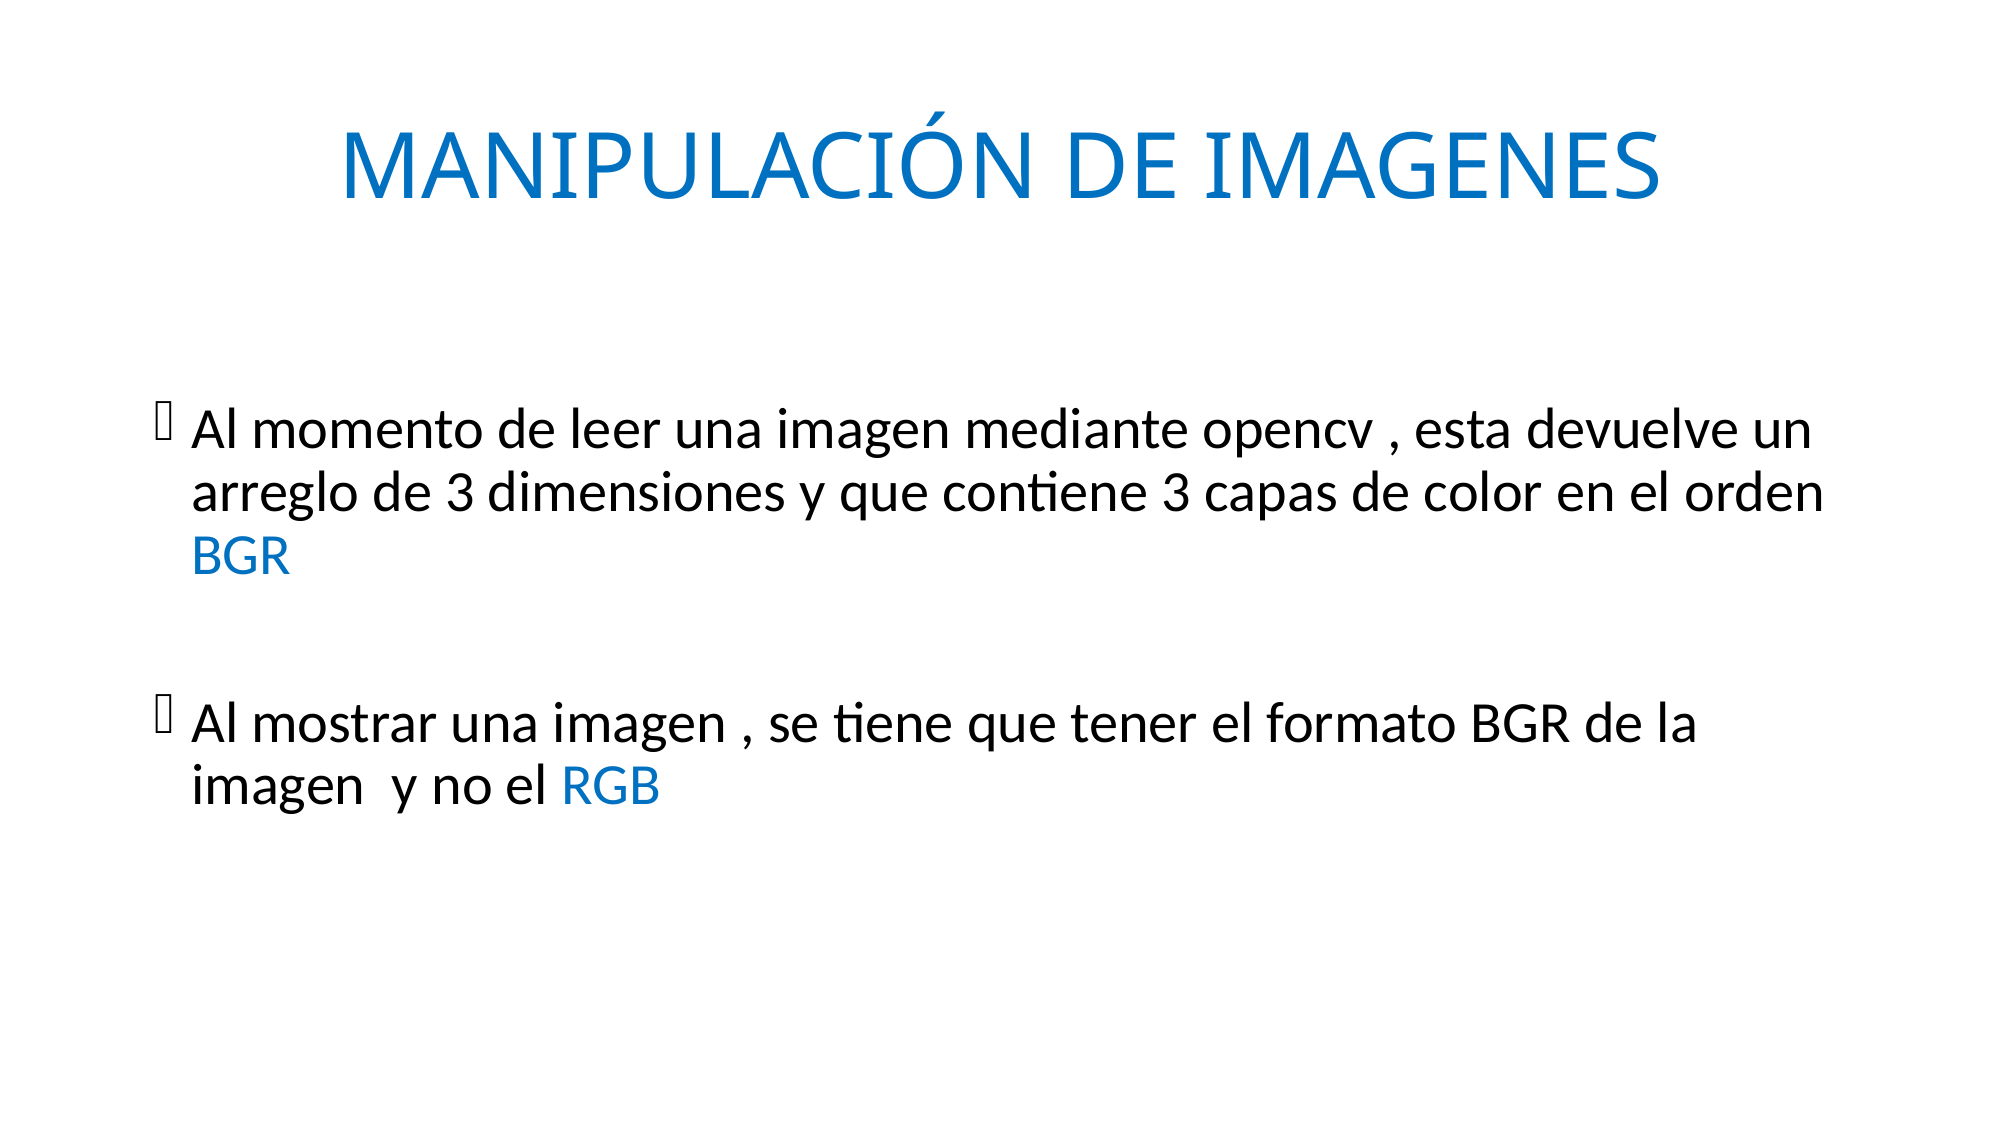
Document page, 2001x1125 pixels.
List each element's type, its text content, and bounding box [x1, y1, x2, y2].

list Al momento de leer una imagen mediante opencv , esta devuelve un arreglo de 3 dimensiones y que contiene 3 capas de color en el orden BGR Al mostrar una imagen , se tiene que tener el formato BGR de la imagen y no el RGB [138, 299, 1864, 1014]
title MANIPULACIÓN DE IMAGENES [138, 60, 1864, 278]
